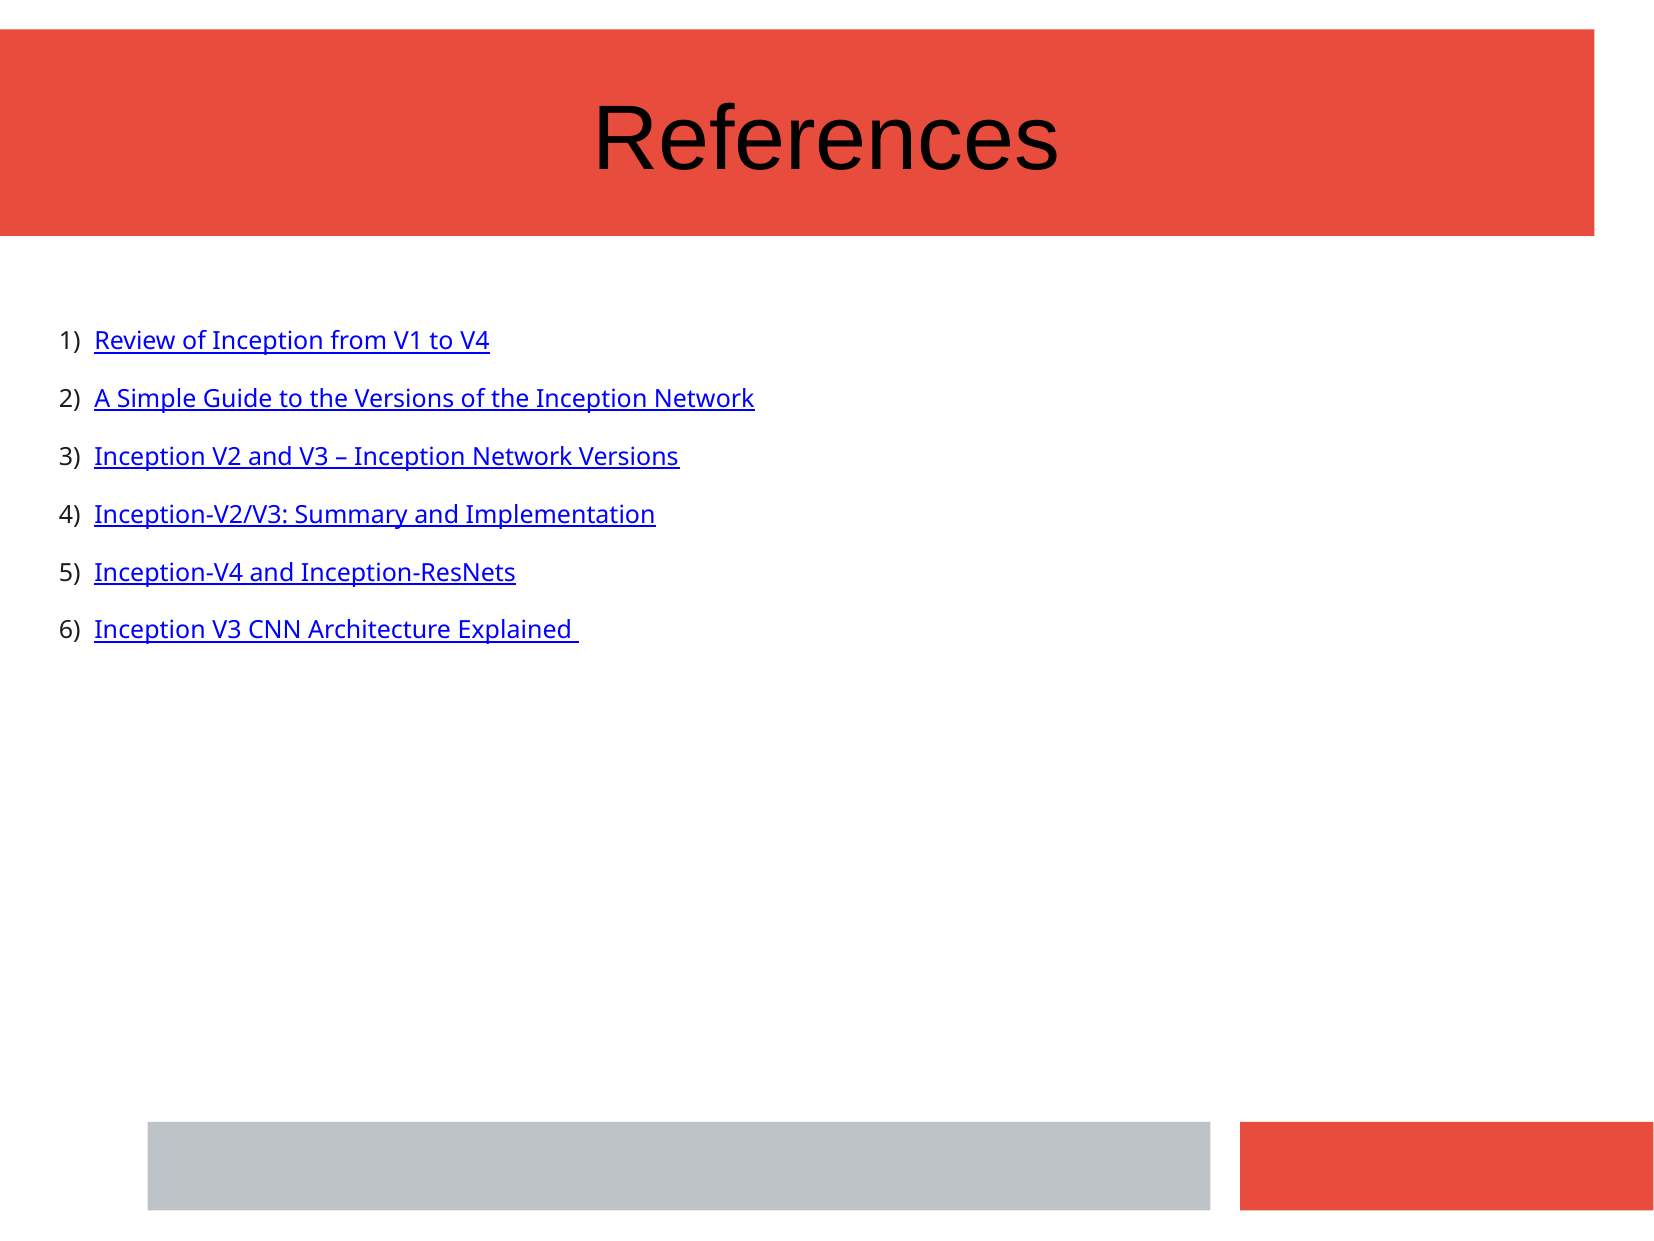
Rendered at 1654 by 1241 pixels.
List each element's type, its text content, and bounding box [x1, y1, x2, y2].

text_box References [58, 58, 1595, 207]
text_box Review of Inception from V1 to V4 A Simple Guide to the Versions of the Inception Network Inception V2 and V3 – Inception Network Versions Inception-V2/V3: Summary and Implementation Inception-V4 and Inception-ResNets Inception V3 CNN Architecture Explained [58, 324, 1565, 1093]
